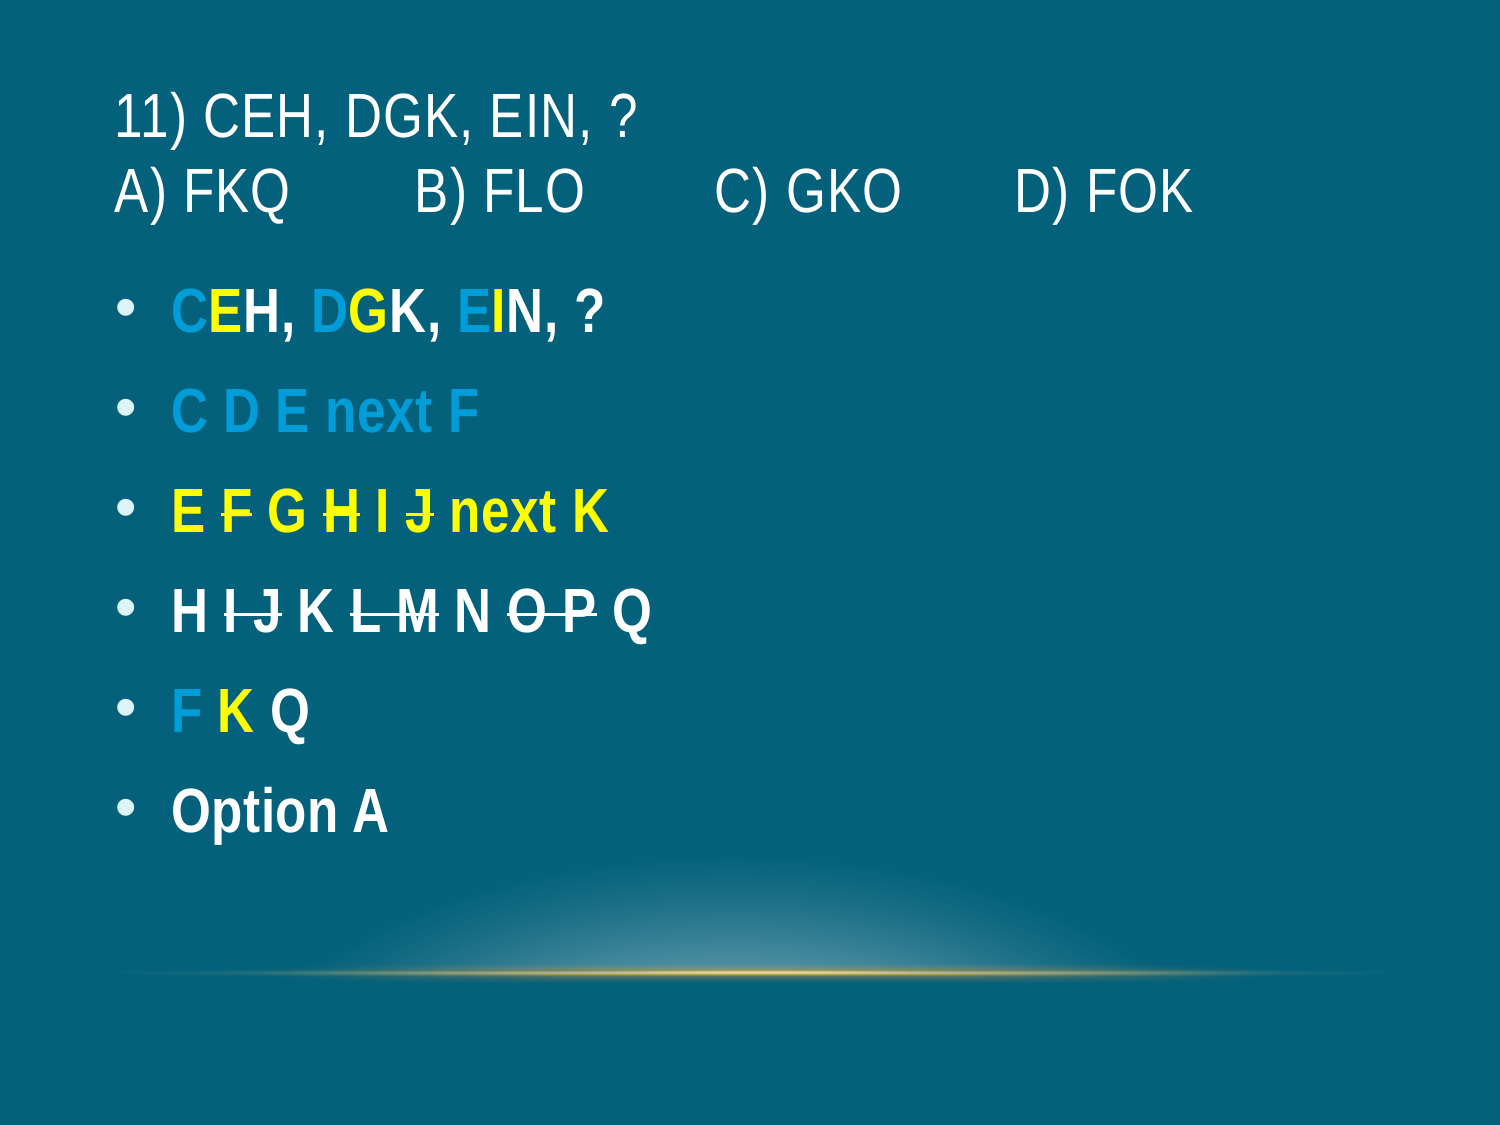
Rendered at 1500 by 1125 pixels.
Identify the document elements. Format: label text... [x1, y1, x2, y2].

title 11) CEH, DGK, EIN, ? a) FKQ b) FLO c) GKO d) FOK [99, 45, 1400, 233]
list CEH, DGK, EIN, ? C D E next F E F G H I J next K H I J K L M N O P Q F K Q Option A [99, 262, 1400, 938]
picture [154, 938, 1354, 982]
